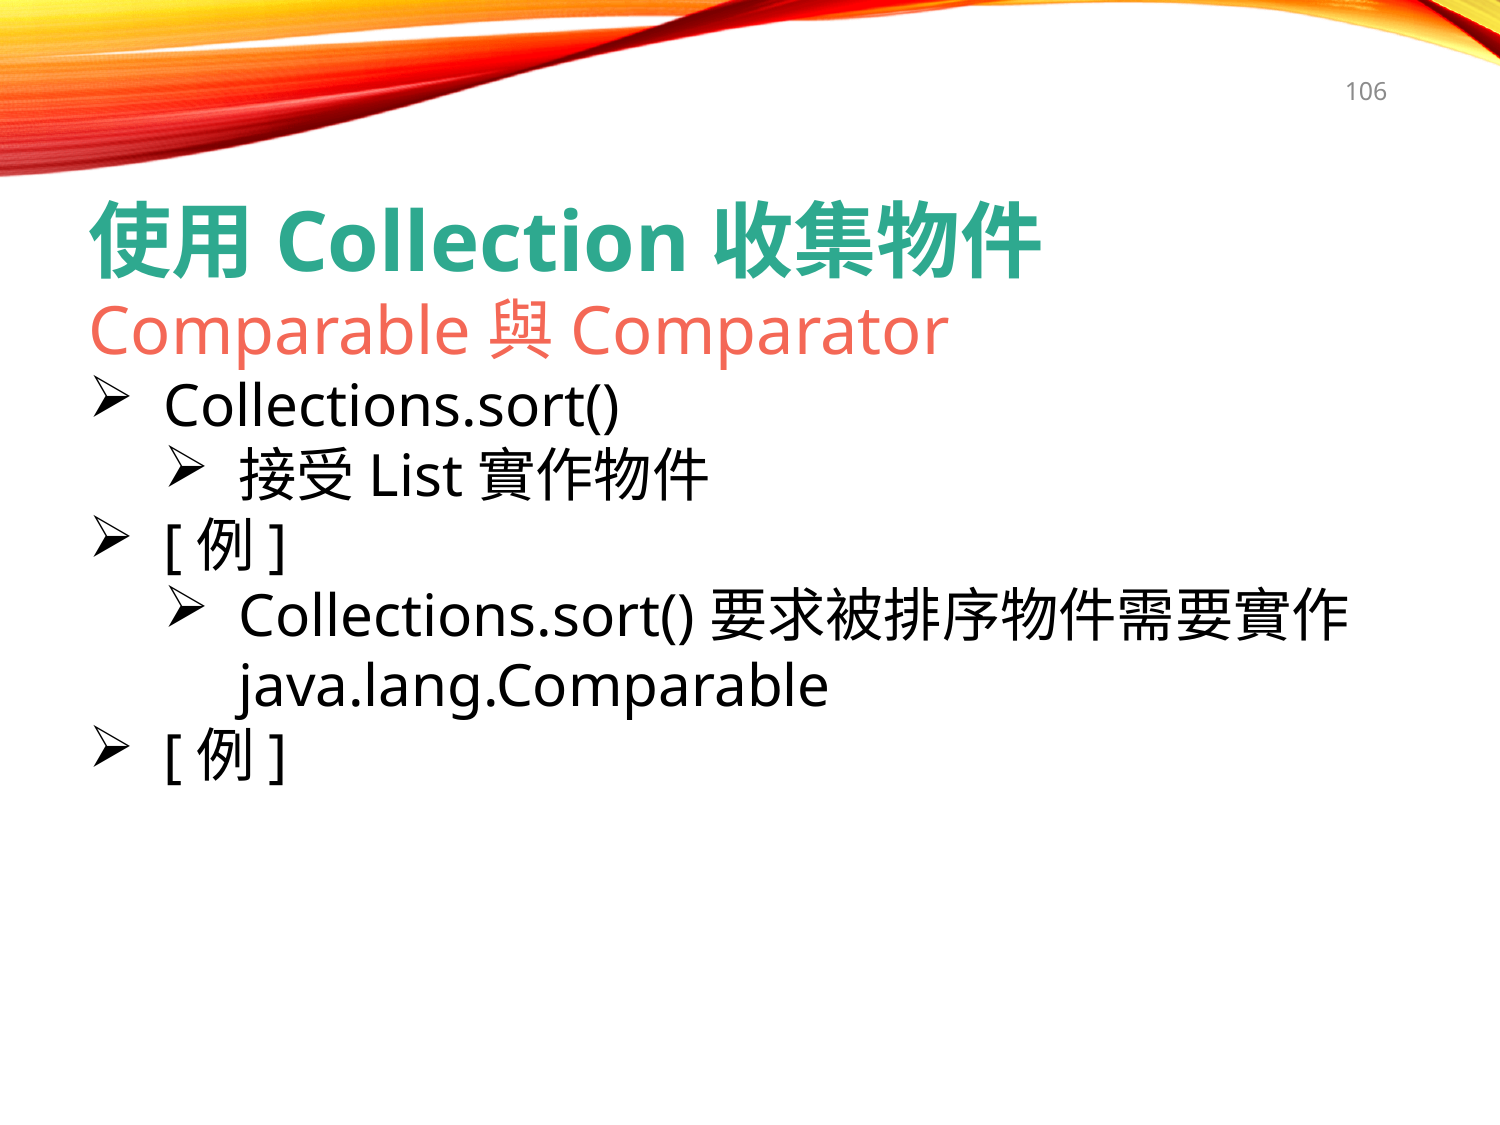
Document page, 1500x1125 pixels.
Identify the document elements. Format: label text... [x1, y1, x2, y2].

text_box 使用Collection收集物件 Comparable與Comparator Collections.sort() 接受List實作物件 [例] Collections.sort()要求被排序物件需要實作java.lang.Comparable [例] [0, 180, 1500, 796]
picture [0, 0, 1500, 178]
slide_number 106 [1078, 62, 1403, 123]
